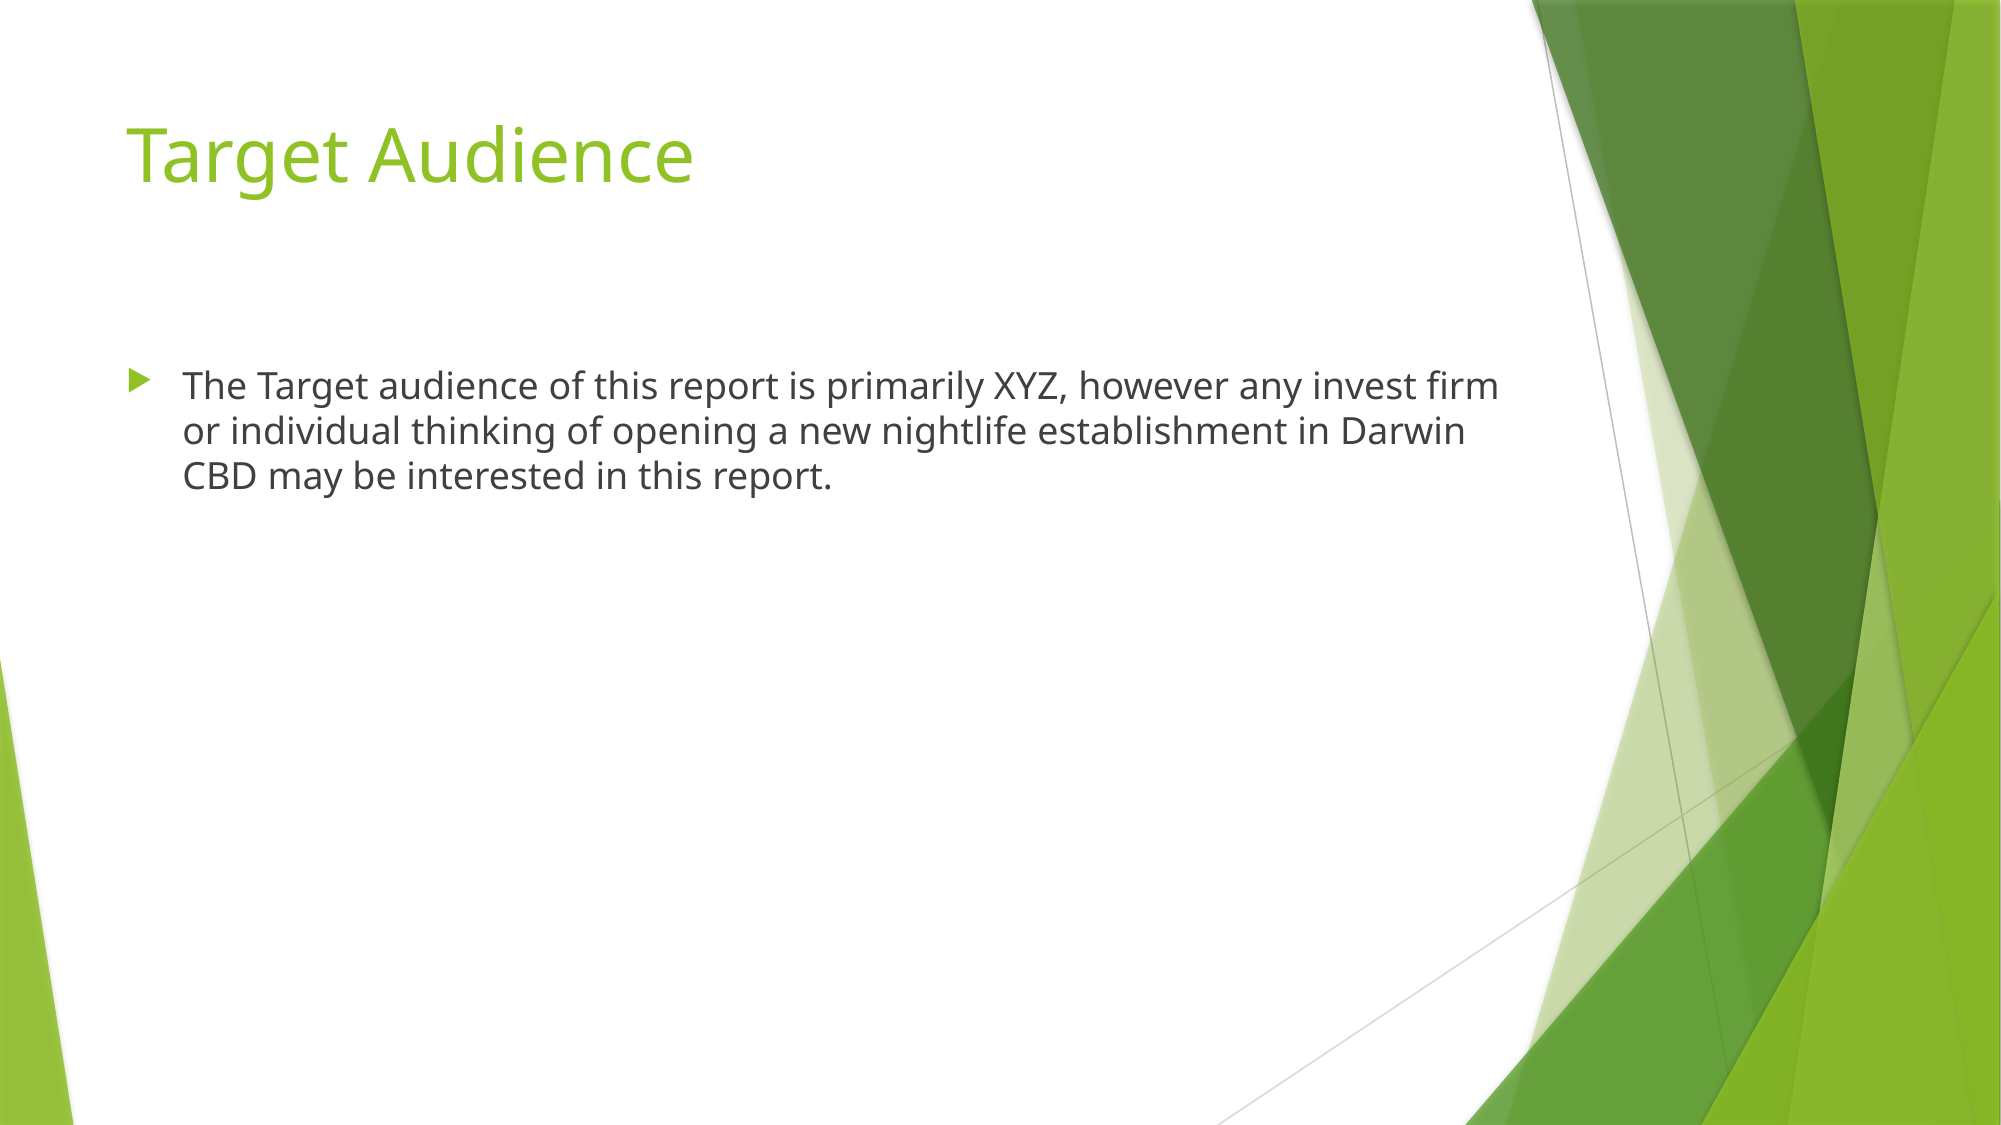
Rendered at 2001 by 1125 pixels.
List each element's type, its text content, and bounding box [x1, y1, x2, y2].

title Target Audience [111, 99, 1522, 317]
list The Target audience of this report is primarily XYZ, however any invest firm or individual thinking of opening a new nightlife establishment in Darwin CBD may be interested in this report. [111, 354, 1522, 992]
